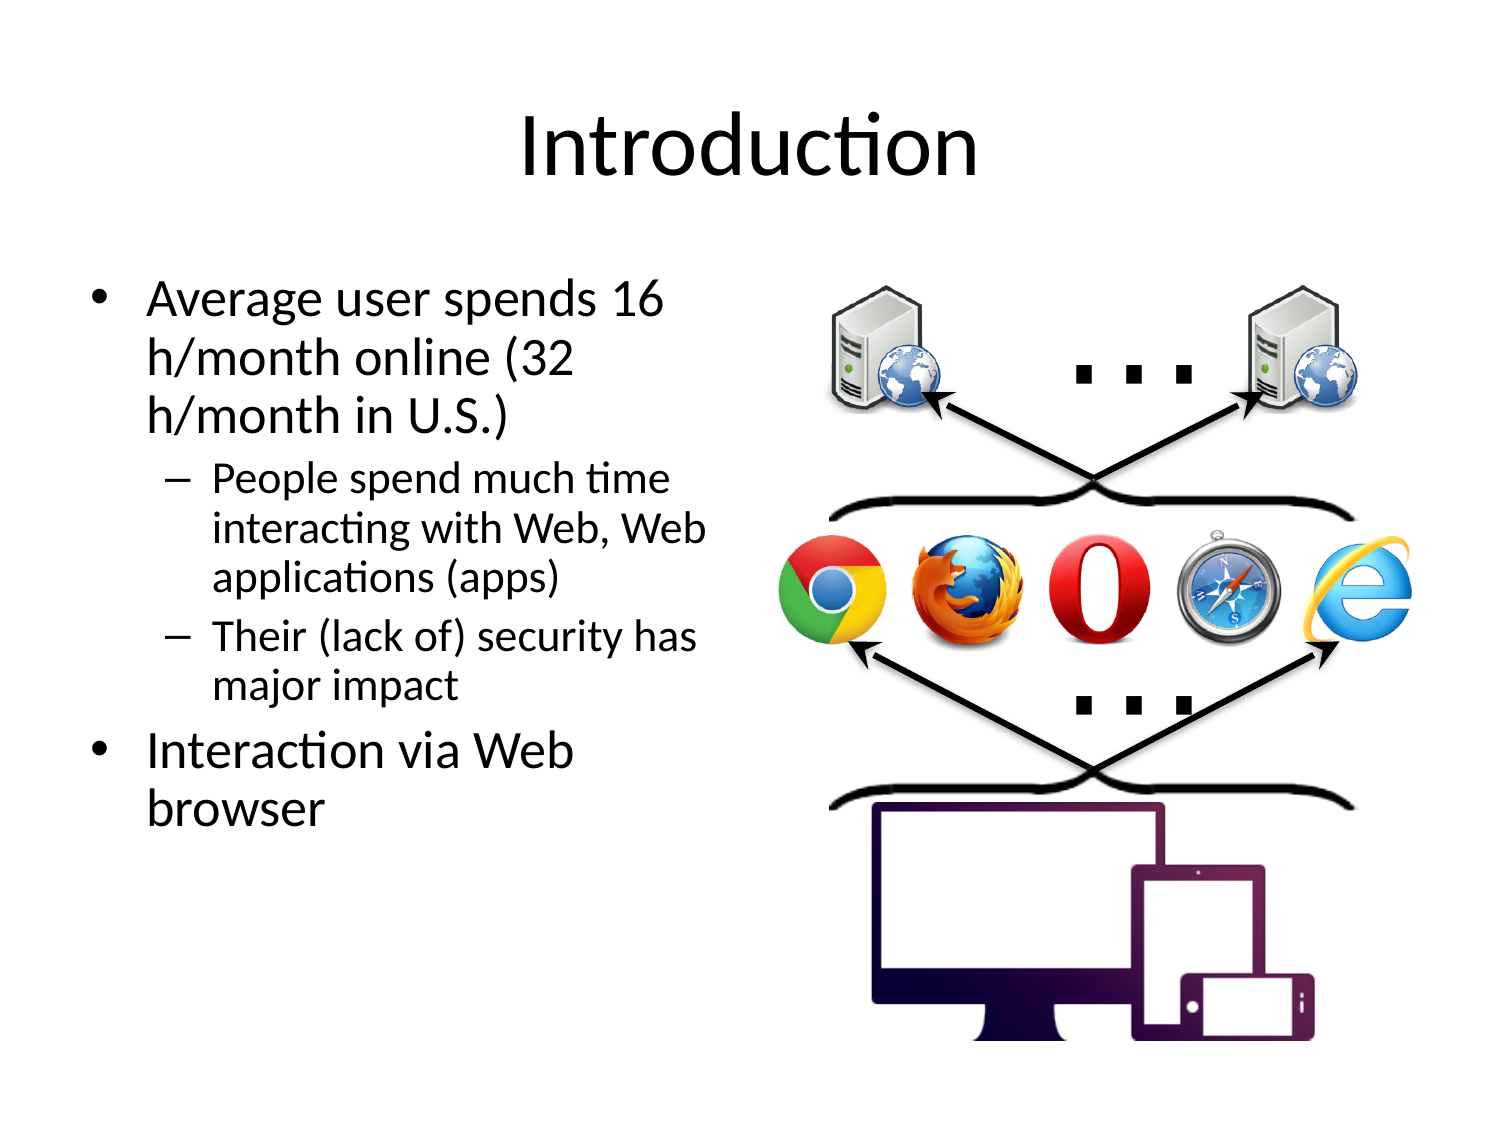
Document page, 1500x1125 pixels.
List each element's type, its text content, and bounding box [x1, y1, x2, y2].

text_box ⋯ [1044, 263, 1225, 390]
list Average user spends 16 h/month online (32 h/month in U.S.) People spend much time interacting with Web, Web applications (apps) Their (lack of) security has major impact Interaction via Web browser [75, 262, 738, 1005]
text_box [920, 391, 1092, 476]
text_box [847, 641, 1091, 764]
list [762, 523, 1426, 659]
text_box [1093, 641, 1340, 771]
picture [828, 478, 1359, 524]
picture [1229, 284, 1359, 414]
title Introduction [75, 45, 1425, 233]
picture [828, 765, 1359, 1041]
picture [812, 284, 942, 414]
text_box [1093, 391, 1265, 476]
